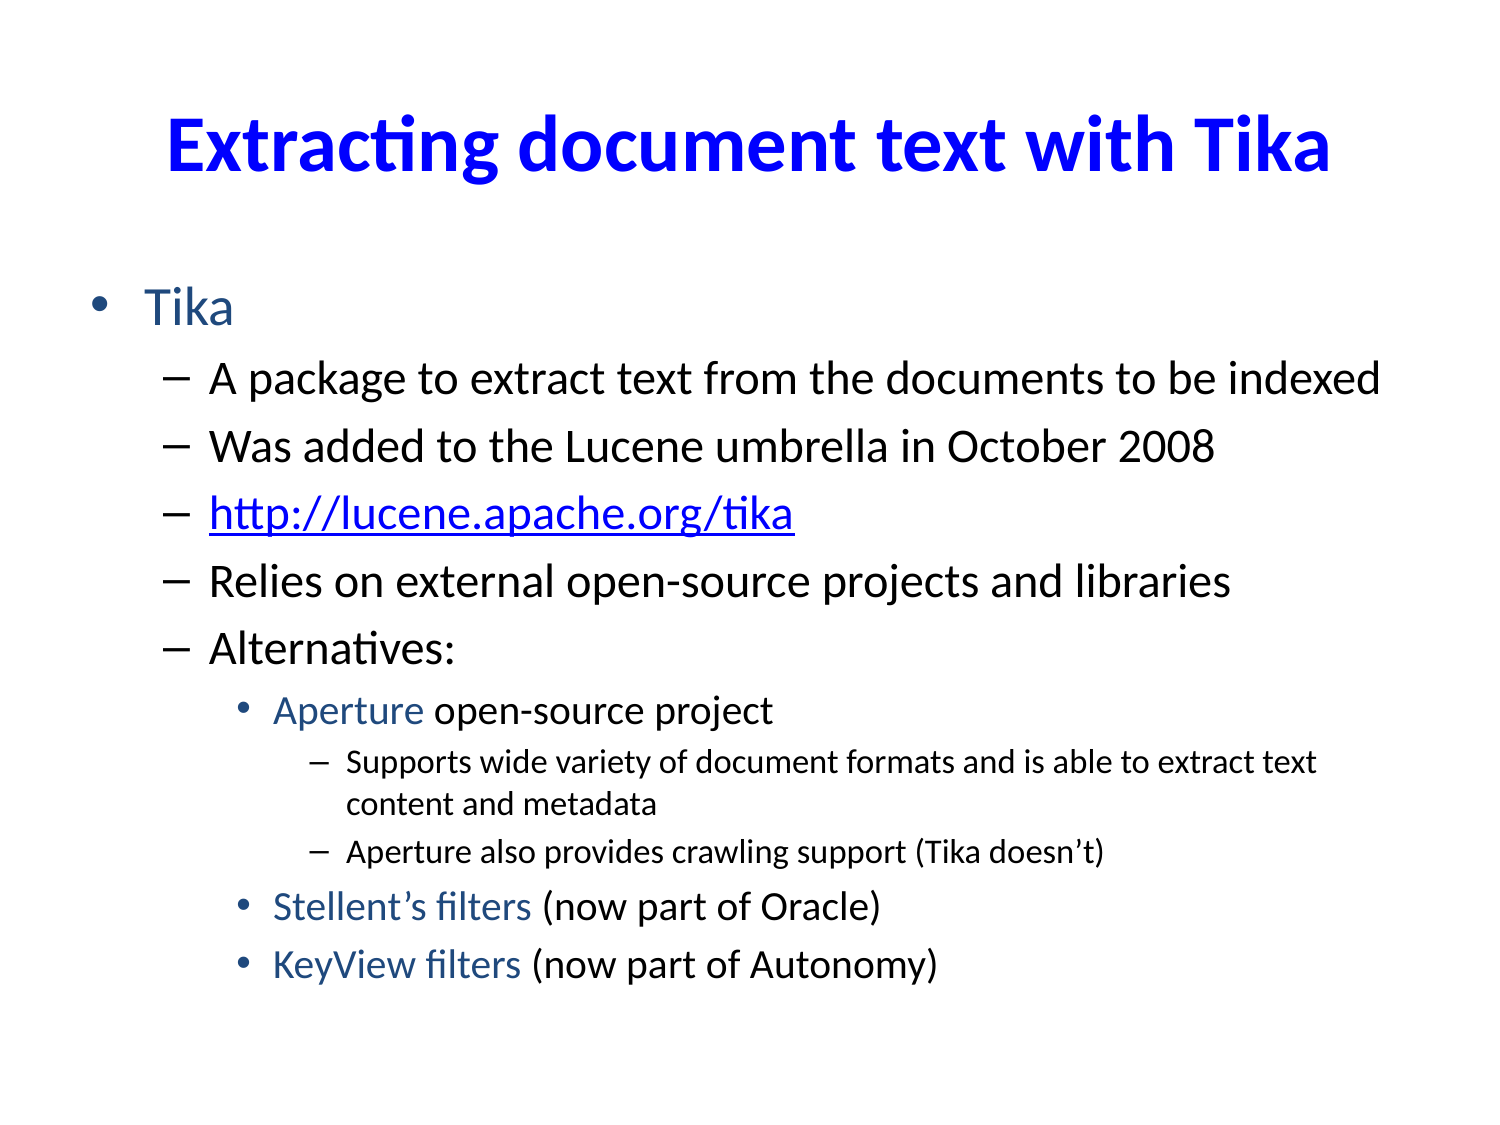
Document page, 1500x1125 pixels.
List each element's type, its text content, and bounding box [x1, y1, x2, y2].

list Tika A package to extract text from the documents to be indexed Was added to the Lucene umbrella in October 2008 http://lucene.apache.org/tika Relies on external open-source projects and libraries Alternatives: Aperture open-source project Supports wide variety of document formats and is able to extract text content and metadata Aperture also provides crawling support (Tika doesn’t) Stellent’s filters (now part of Oracle) KeyView filters (now part of Autonomy) [75, 262, 1425, 1005]
title Extracting document text with Tika [75, 45, 1425, 233]
